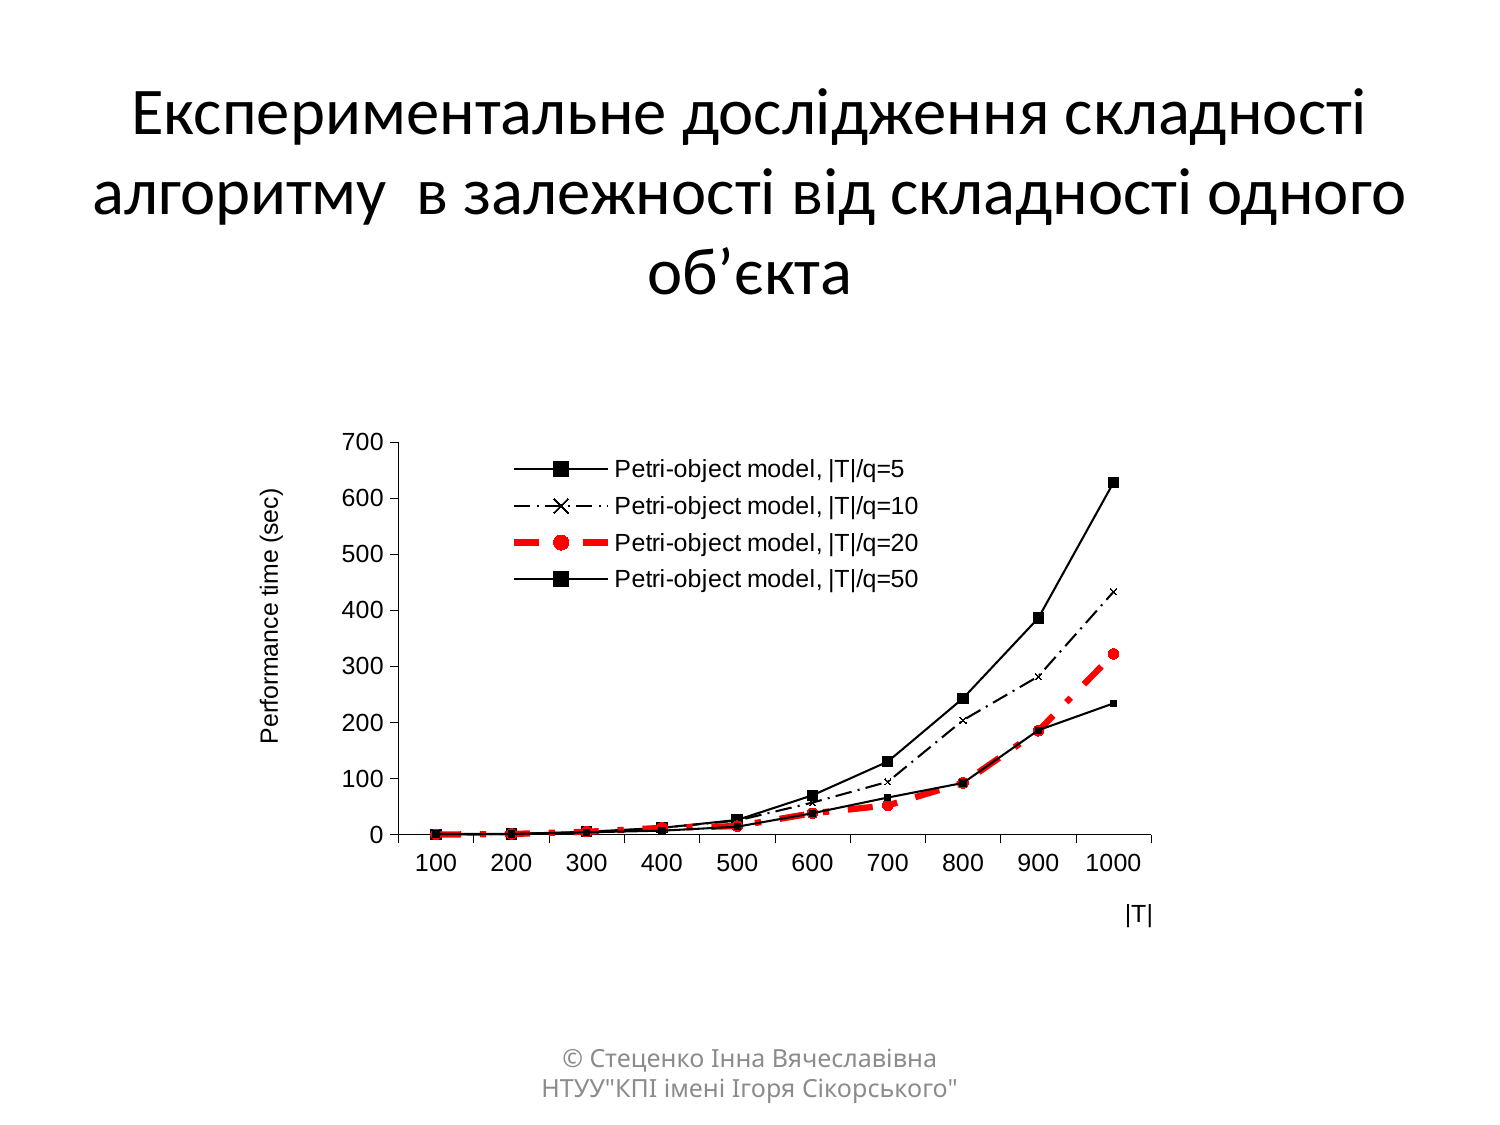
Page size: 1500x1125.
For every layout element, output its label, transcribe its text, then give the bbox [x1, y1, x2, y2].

title Експериментальне дослідження складності алгоритму в залежності від складності одного об’єкта [75, 75, 1425, 300]
footer © Стеценко Інна Вячеславівна НТУУ"КПІ імені Ігоря Сікорського" [512, 1042, 988, 1103]
chart [241, 409, 1205, 935]
